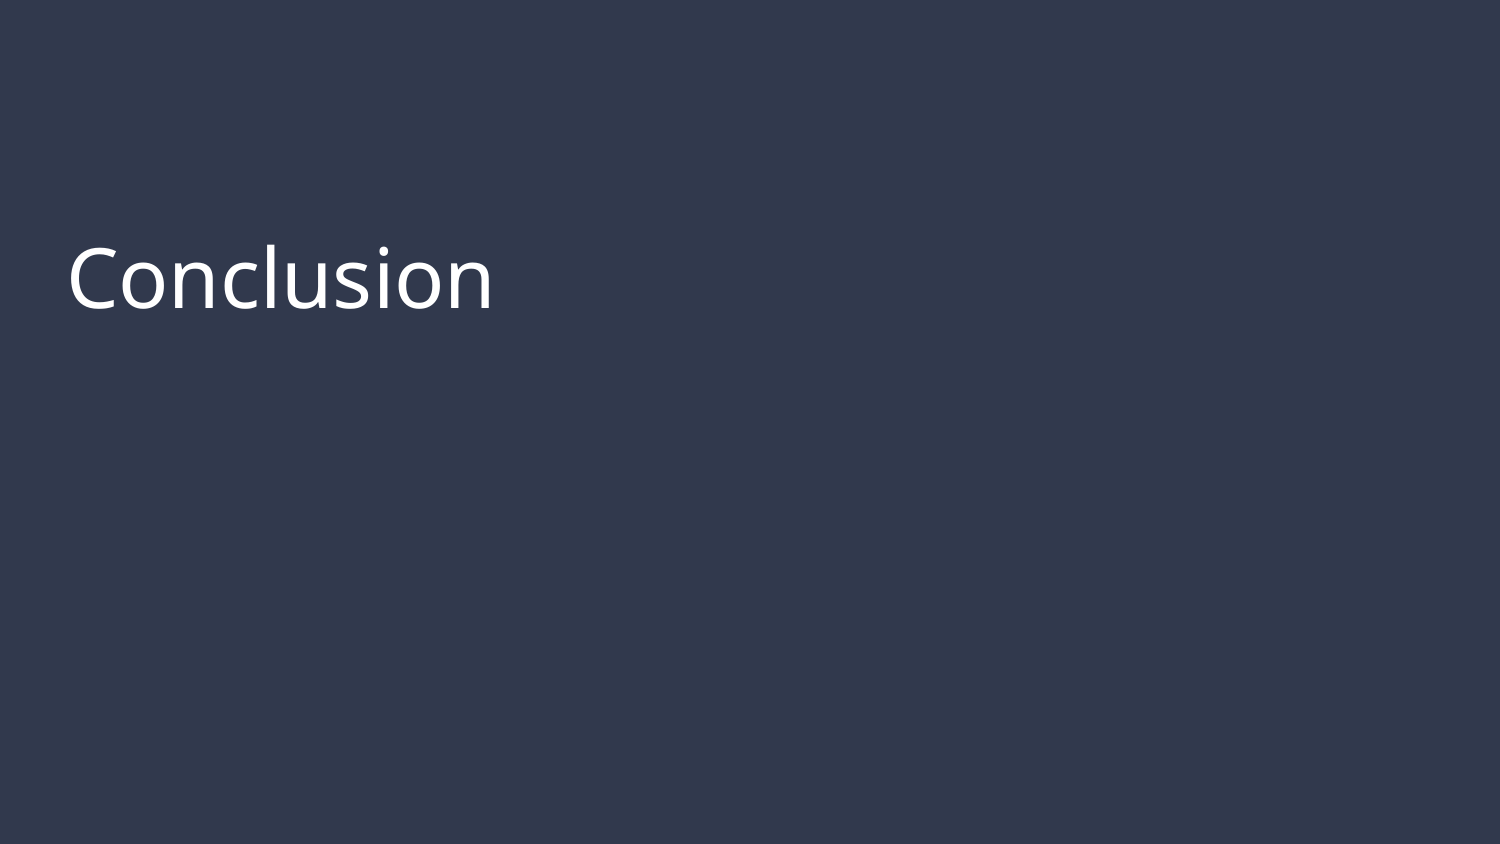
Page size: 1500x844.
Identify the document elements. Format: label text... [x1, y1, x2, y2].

title Conclusion [51, 136, 927, 341]
